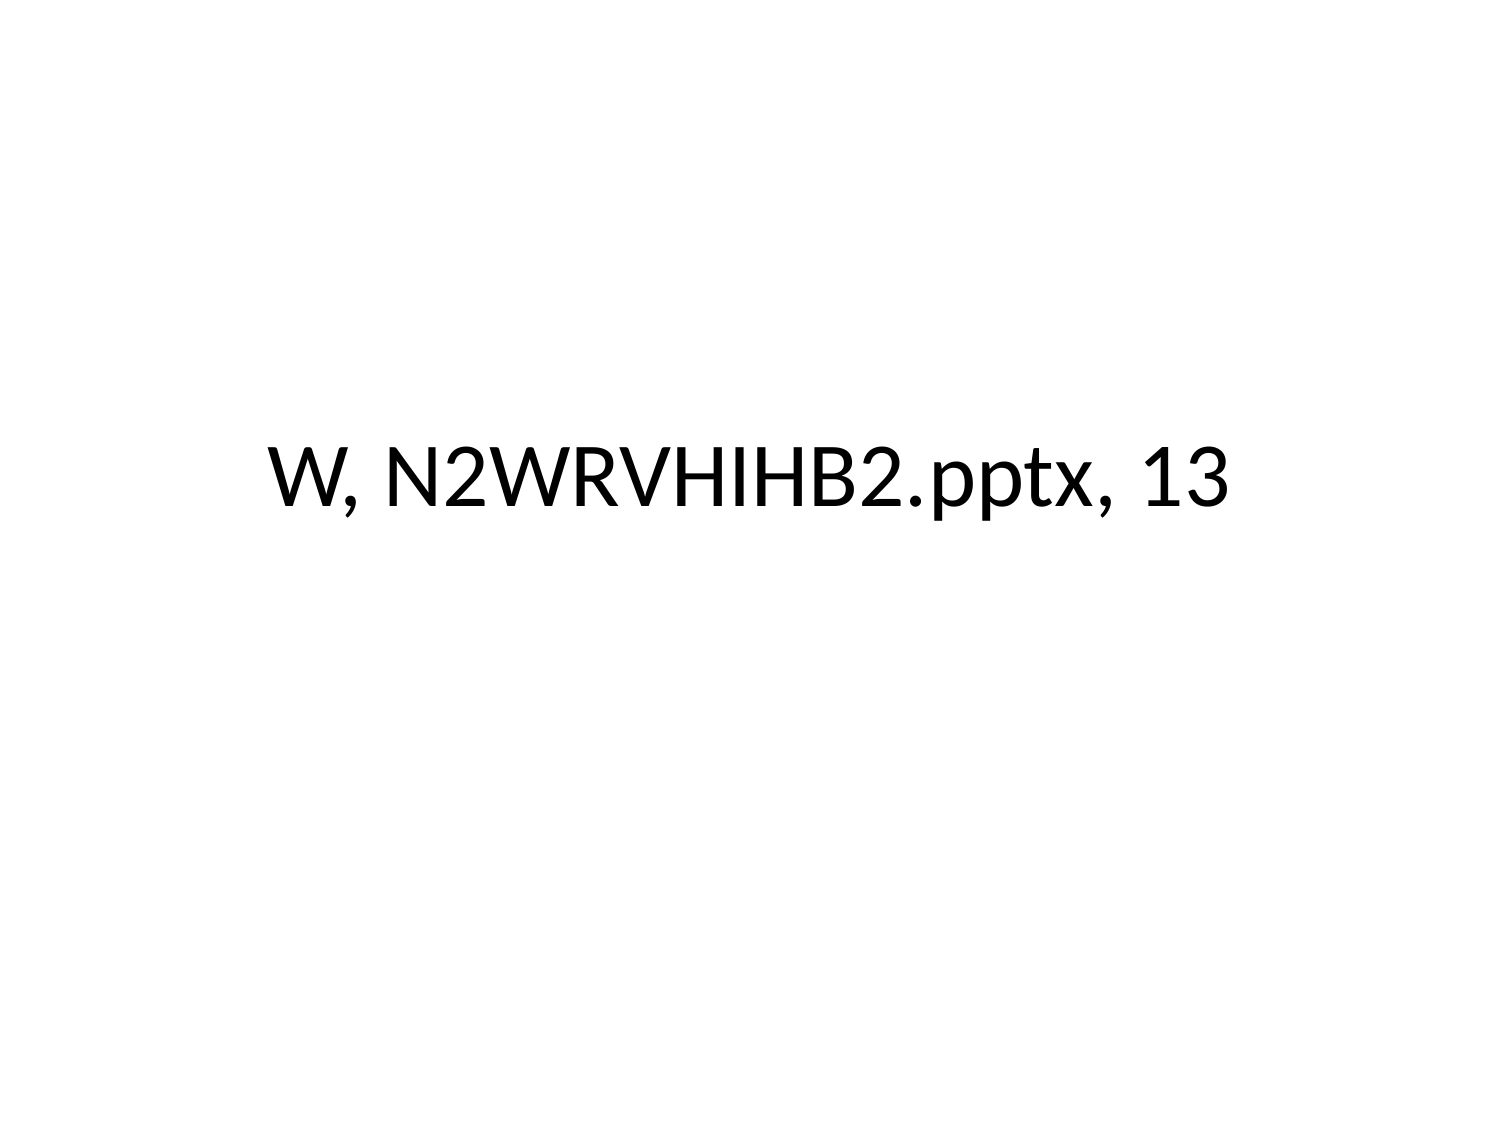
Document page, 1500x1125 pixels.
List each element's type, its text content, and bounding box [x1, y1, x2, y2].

title W, N2WRVHIHB2.pptx, 13 [112, 349, 1388, 591]
